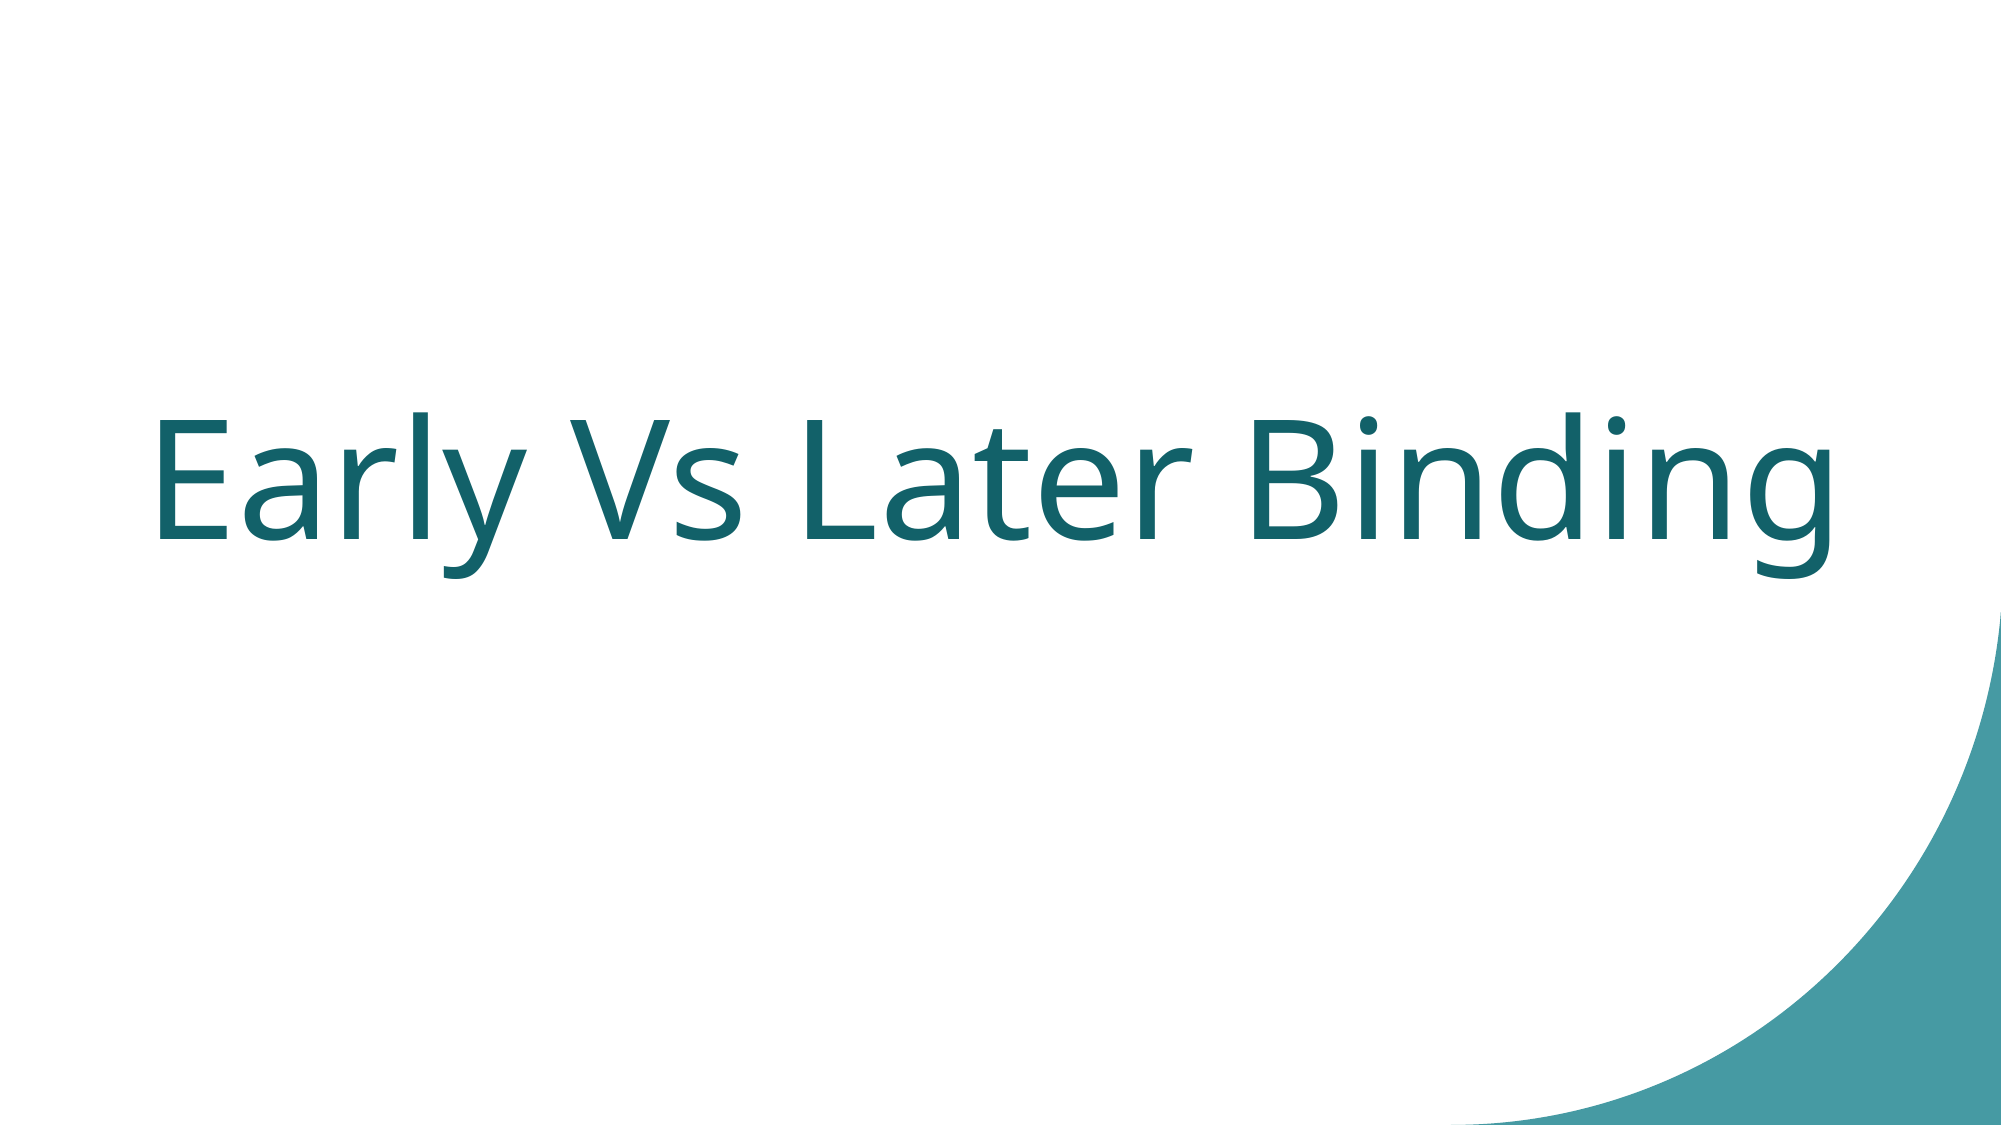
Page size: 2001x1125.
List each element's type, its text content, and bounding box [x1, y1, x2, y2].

text_box Early Vs Later Binding [129, 365, 1871, 581]
